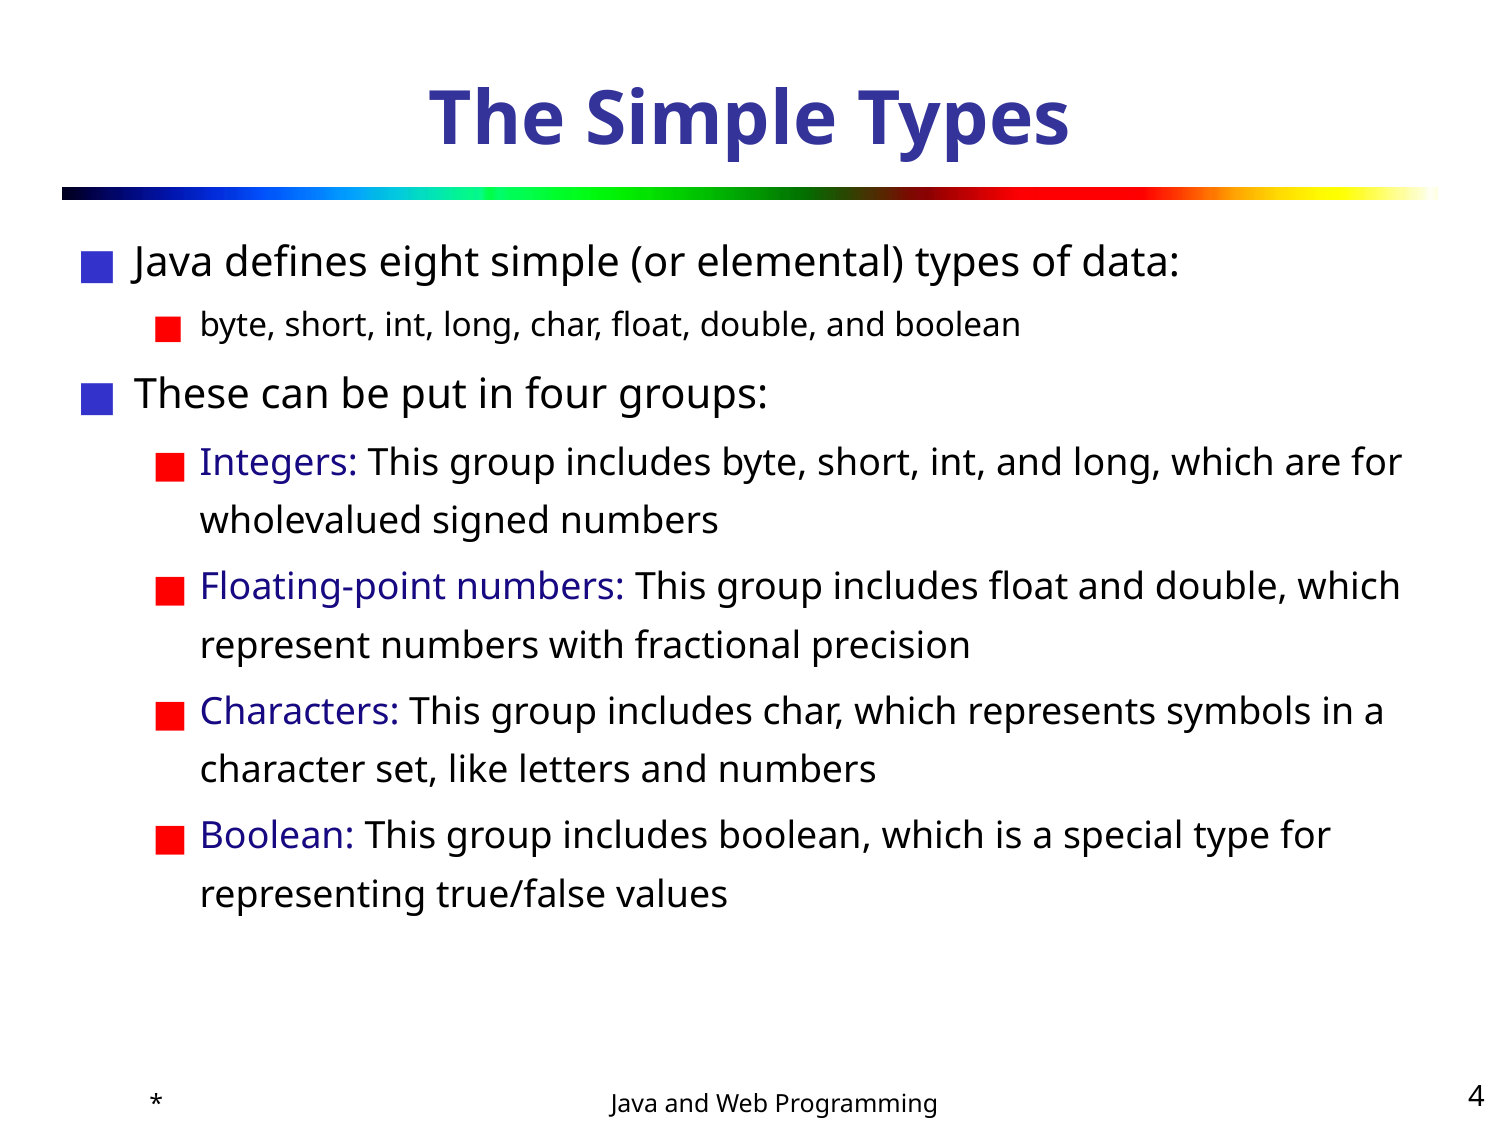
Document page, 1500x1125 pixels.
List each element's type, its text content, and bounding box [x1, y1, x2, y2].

text_box Java and Web Programming [537, 1062, 1013, 1125]
text_box ‹#› [1187, 1049, 1500, 1125]
picture [382, 187, 1438, 200]
picture [62, 187, 355, 200]
title The Simple Types [0, 50, 1500, 179]
text_box * [0, 1049, 313, 1125]
list Java defines eight simple (or elemental) types of data: byte, short, int, long, char, float, double, and boolean These can be put in four groups: Integers: This group includes byte, short, int, and long, which are for wholevalued signed numbers Floating-point numbers: This group includes float and double, which represent numbers with fractional precision Characters: This group includes char, which represents symbols in a character set, like letters and numbers Boolean: This group includes boolean, which is a special type for representing true/false values [62, 212, 1463, 1063]
